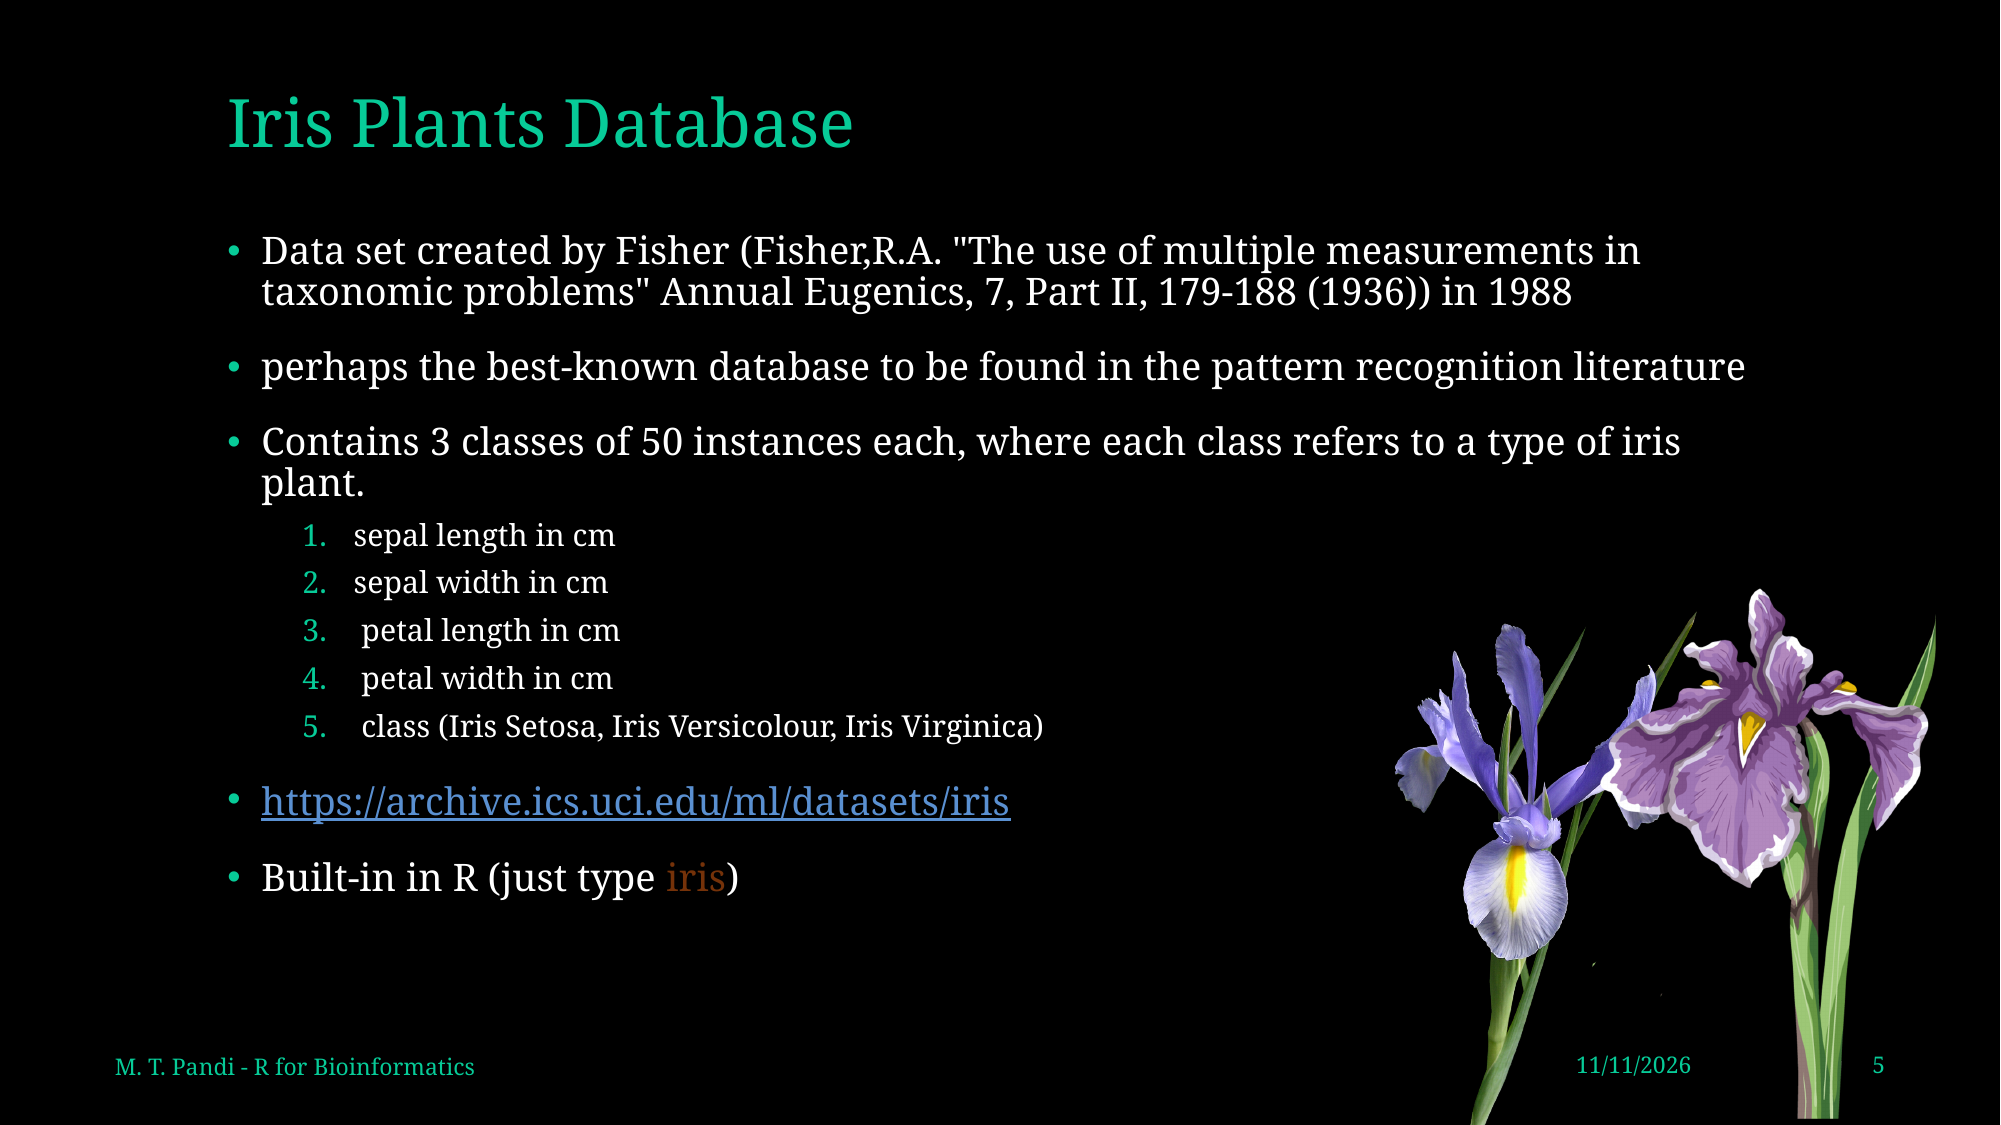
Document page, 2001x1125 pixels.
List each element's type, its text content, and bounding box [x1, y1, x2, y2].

picture [1365, 588, 1936, 1125]
title Iris Plants Database [212, 29, 1788, 170]
footer M. T. Pandi - R for Bioinformatics [99, 1047, 1101, 1085]
list Data set created by Fisher (Fisher,R.A. "The use of multiple measurements in taxonomic problems" Annual Eugenics, 7, Part II, 179-188 (1936)) in 1988 perhaps the best-known database to be found in the pattern recognition literature Contains 3 classes of 50 instances each, where each class refers to a type of iris plant. sepal length in cm sepal width in cm petal length in cm petal width in cm class (Iris Setosa, Iris Versicolour, Iris Virginica) https://archive.ics.uci.edu/ml/datasets/iris Built-in in R (just type iris) [212, 224, 1788, 938]
